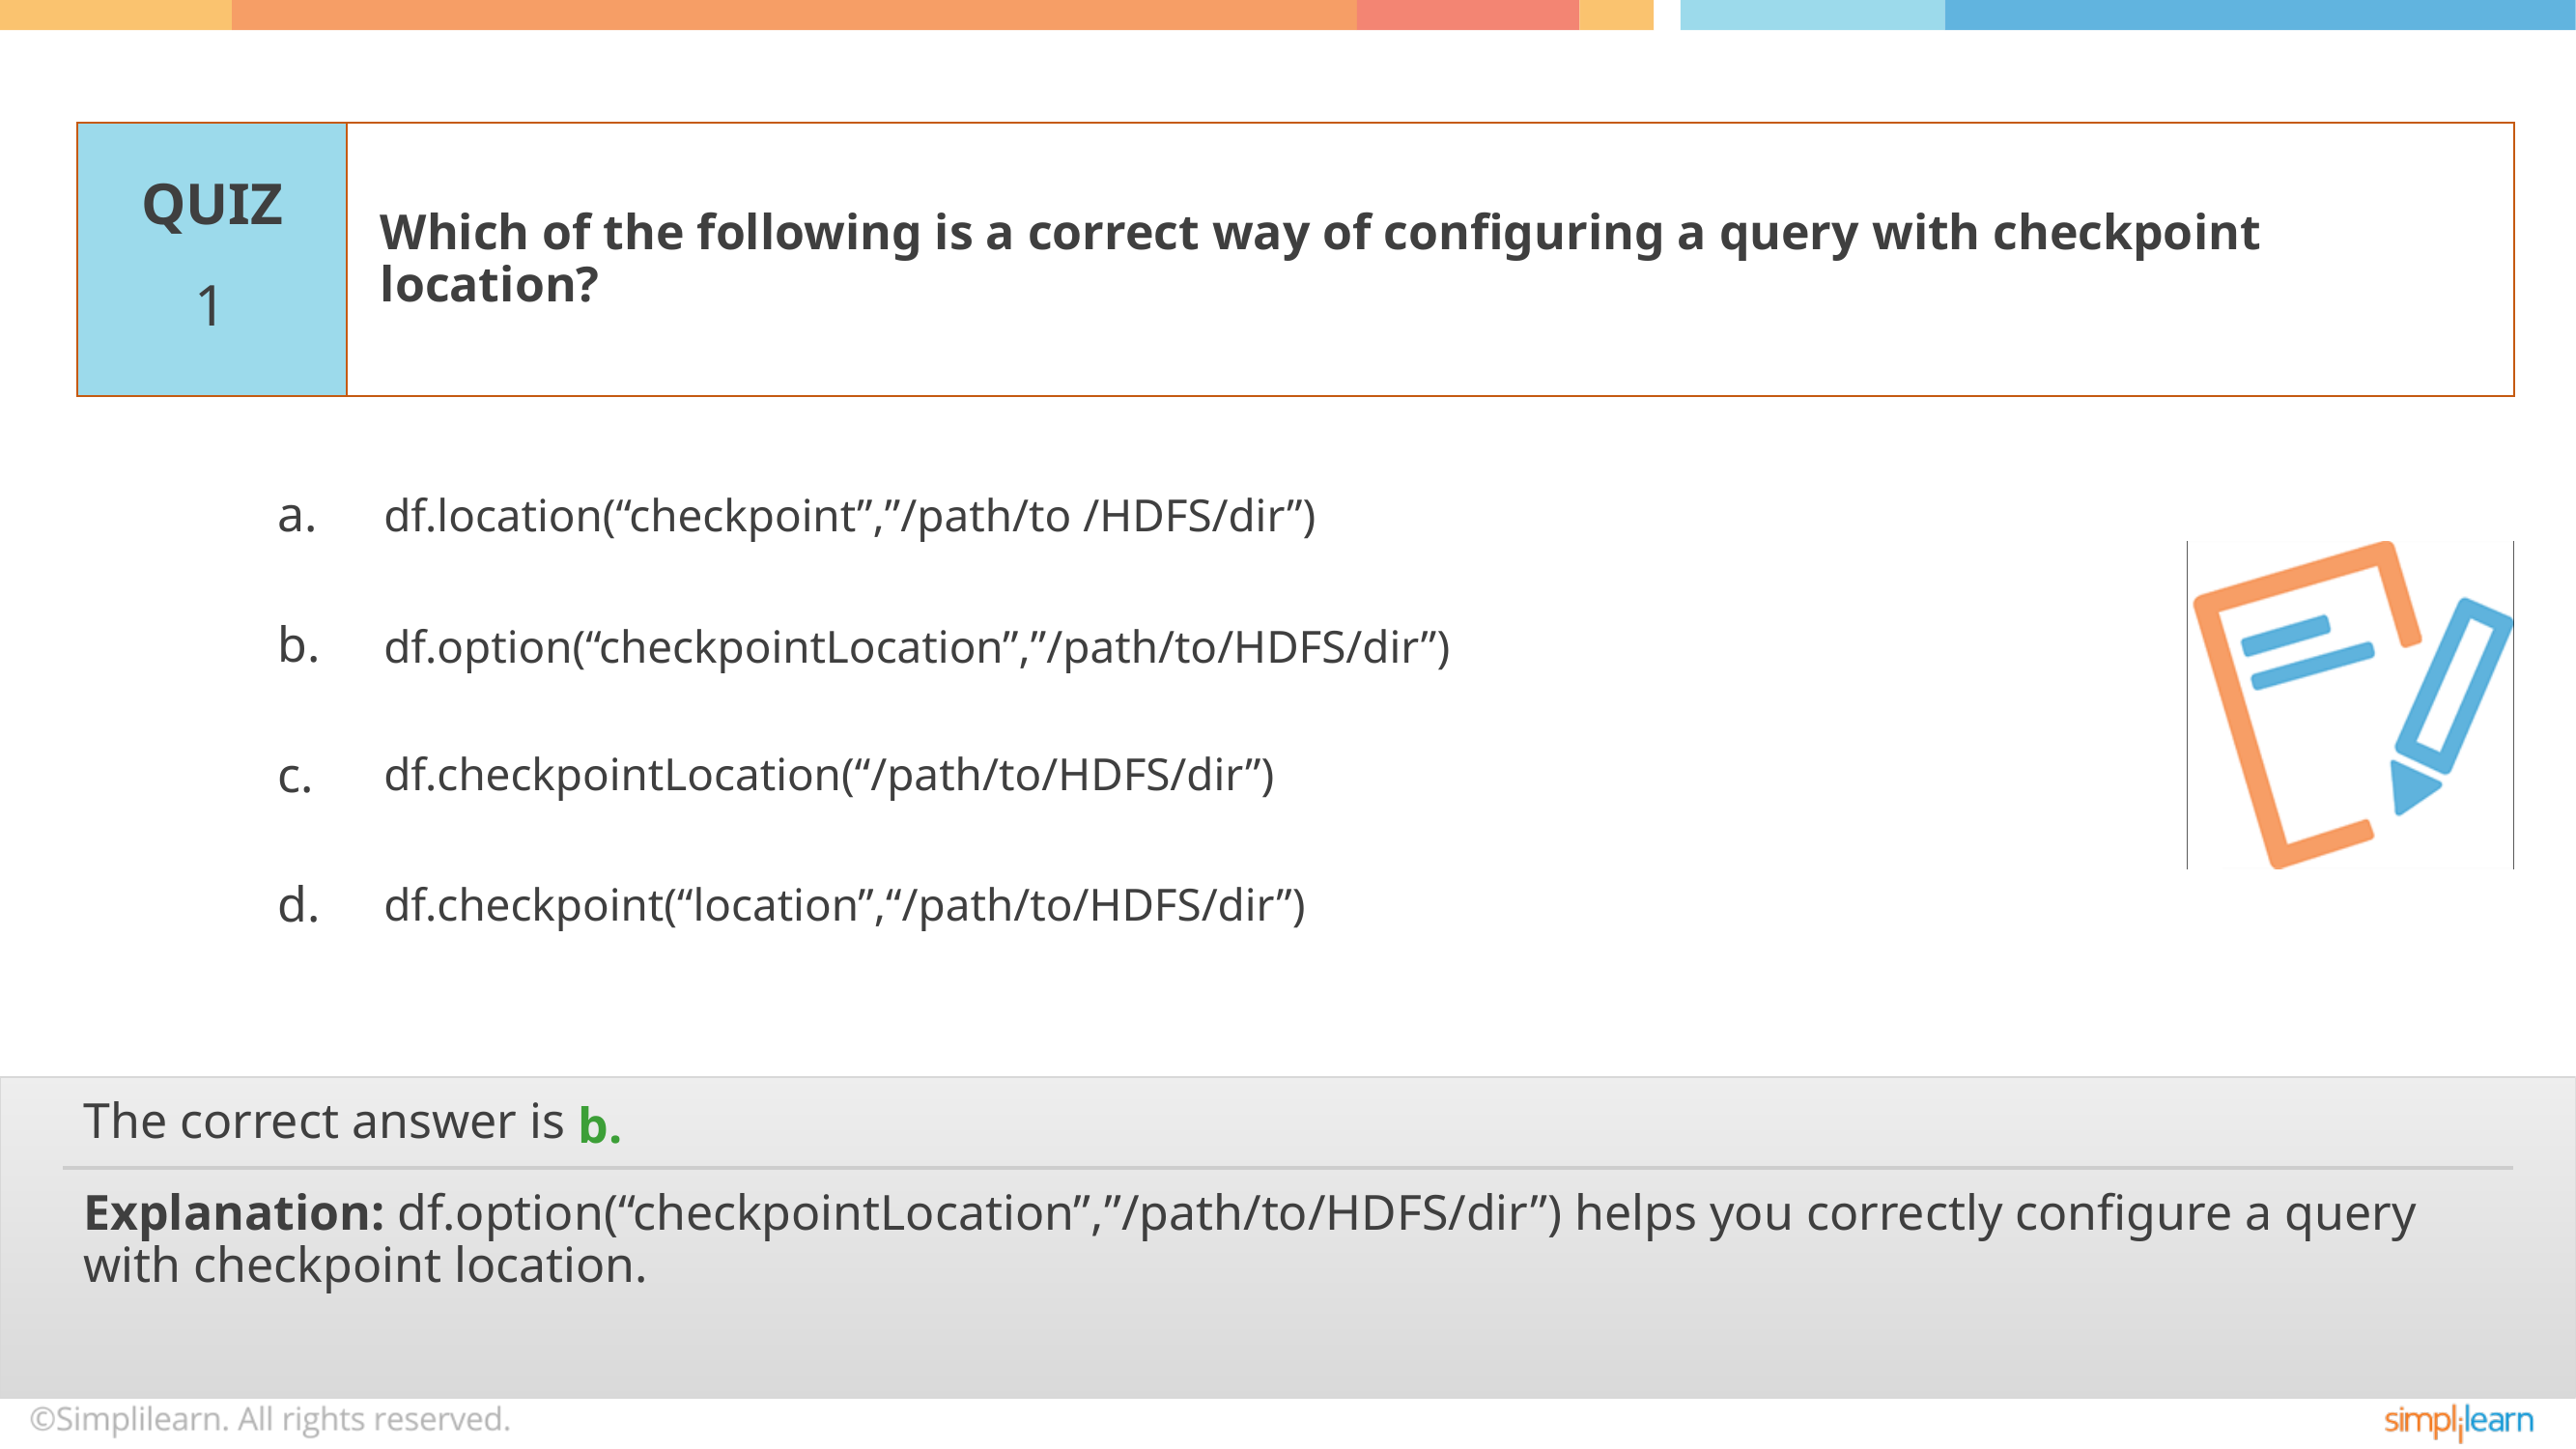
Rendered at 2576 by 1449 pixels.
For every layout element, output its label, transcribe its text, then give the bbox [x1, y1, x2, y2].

list df.option(“checkpointLocation”,”/path/to/HDFS/dir”) [369, 592, 2152, 704]
list df.checkpointLocation(“/path/to/HDFS/dir”) [369, 721, 2152, 833]
list b. [563, 1078, 1994, 1178]
list Explanation: df.option(“checkpointLocation”,”/path/to/HDFS/dir”) helps you correctly configure a query with checkpoint location. [69, 1181, 2488, 1386]
list Which of the following is a correct way of configuring a query with checkpoint location? [365, 147, 2488, 374]
list df.location(“checkpoint”,”/path/to /HDFS/dir”) [369, 462, 2152, 574]
list 1 [77, 265, 344, 352]
picture [0, 31, 2576, 1449]
list df.checkpoint(“location”,“/path/to/HDFS/dir”) [369, 851, 2152, 963]
